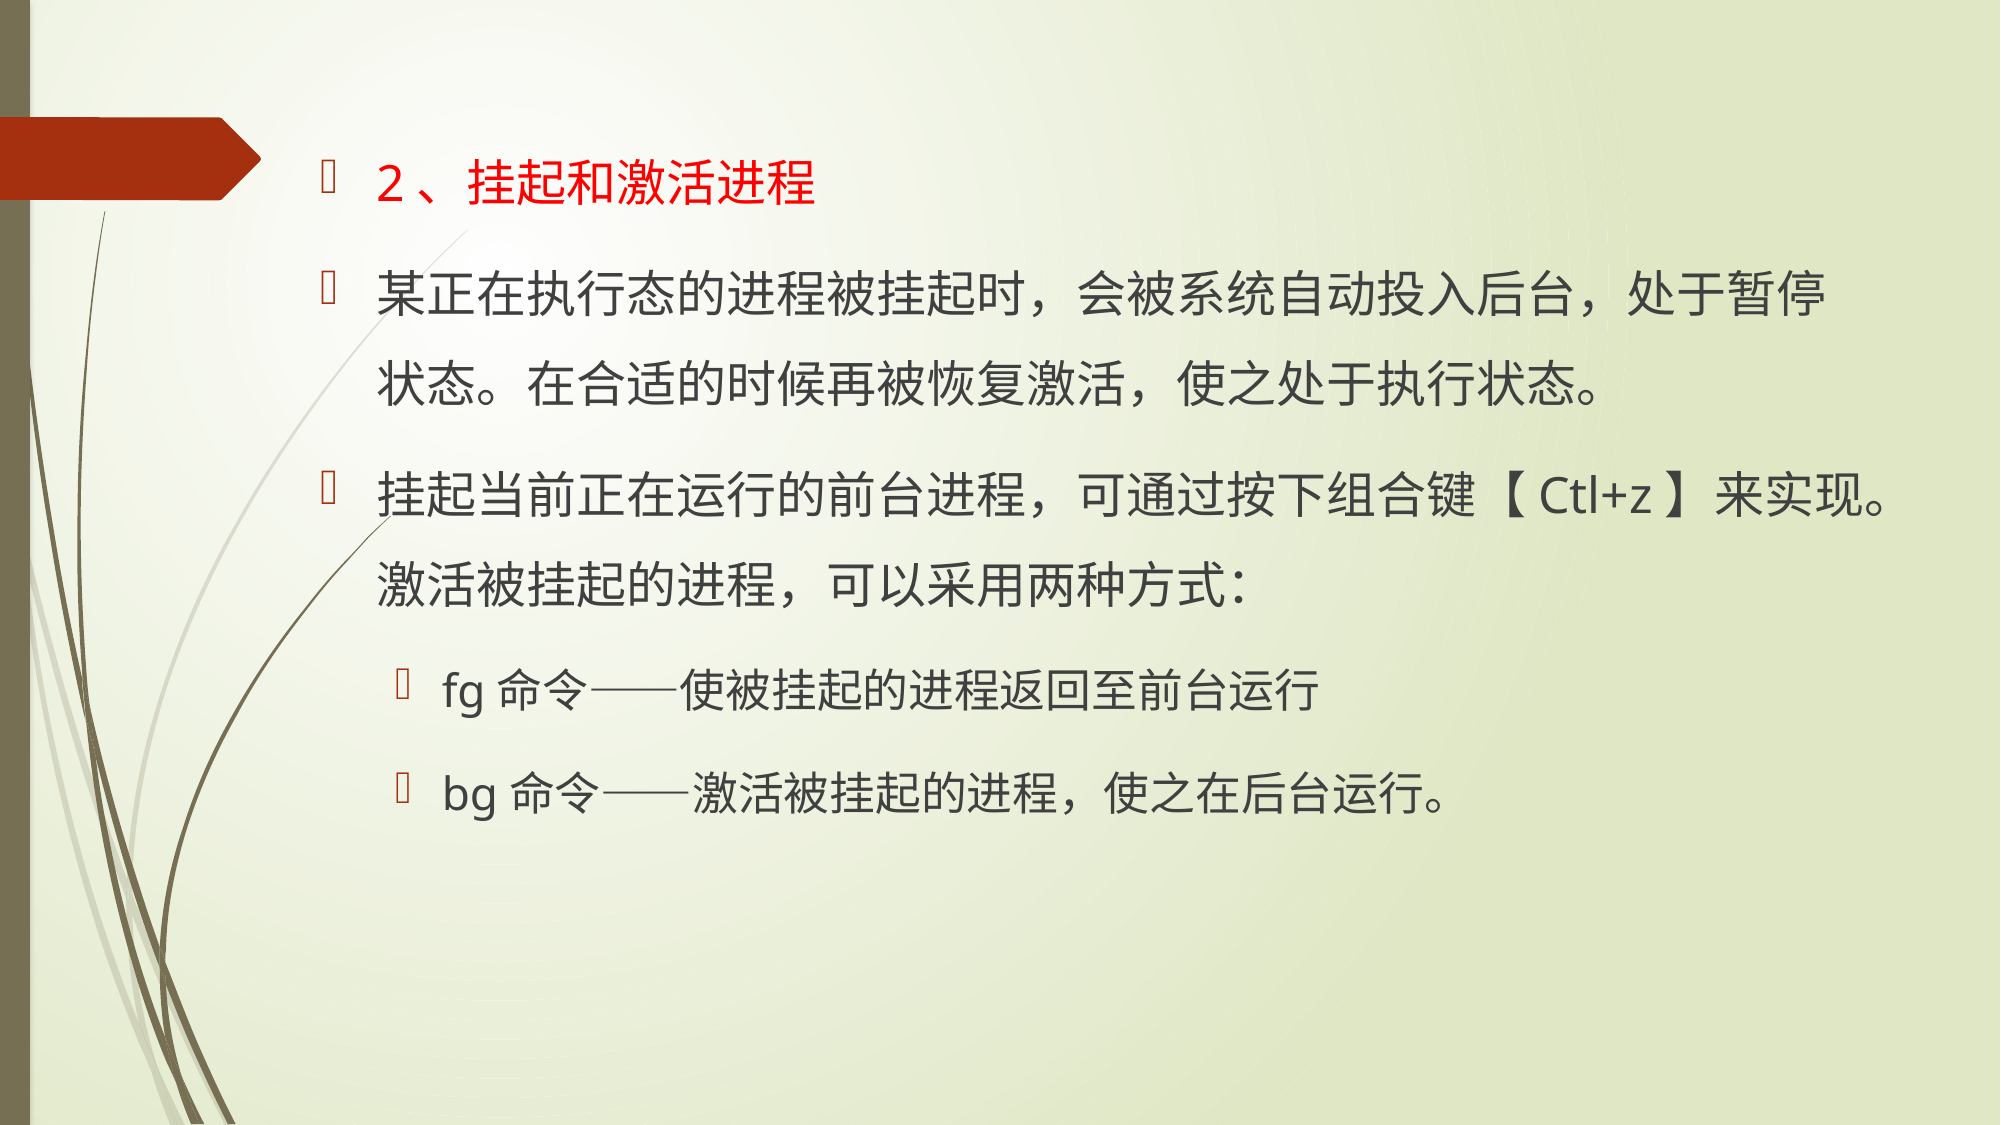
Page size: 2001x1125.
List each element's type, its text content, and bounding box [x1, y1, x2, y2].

list 2、挂起和激活进程 某正在执行态的进程被挂起时，会被系统自动投入后台，处于暂停状态。在合适的时候再被恢复激活，使之处于执行状态。 挂起当前正在运行的前台进程，可通过按下组合键【Ctl+z】来实现。激活被挂起的进程，可以采用两种方式： fg命令——使被挂起的进程返回至前台运行 bg命令——激活被挂起的进程，使之在后台运行。 [305, 114, 1888, 868]
